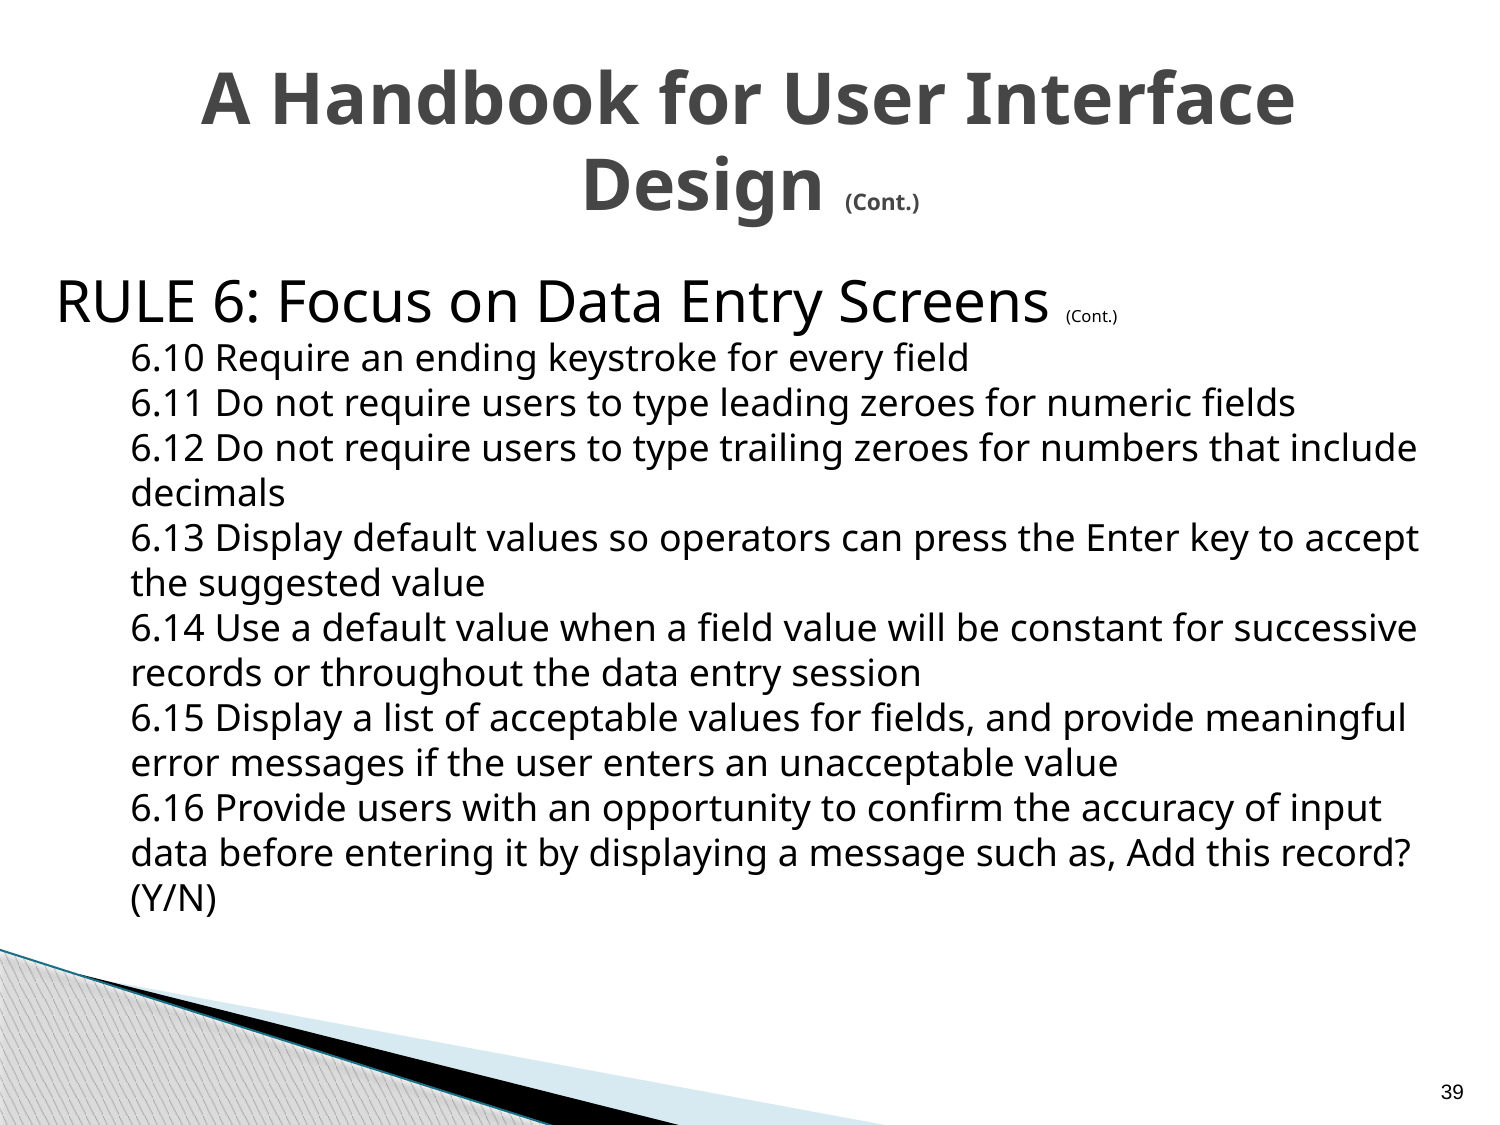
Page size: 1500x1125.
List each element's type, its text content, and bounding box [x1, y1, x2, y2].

text_box RULE 6: Focus on Data Entry Screens (Cont.) 6.10 Require an ending keystroke for every field 6.11 Do not require users to type leading zeroes for numeric fields 6.12 Do not require users to type trailing zeroes for numbers that include decimals 6.13 Display default values so operators can press the Enter key to accept the suggested value 6.14 Use a default value when a field value will be constant for successive records or throughout the data entry session 6.15 Display a list of acceptable values for fields, and provide meaningful error messages if the user enters an unacceptable value 6.16 Provide users with an opportunity to confirm the accuracy of input data before entering it by displaying a message such as, Add this record? (Y/N) [40, 256, 1463, 927]
slide_number 39 [1418, 1051, 1479, 1112]
title A Handbook for User Interface Design (Cont.) [75, 45, 1425, 233]
